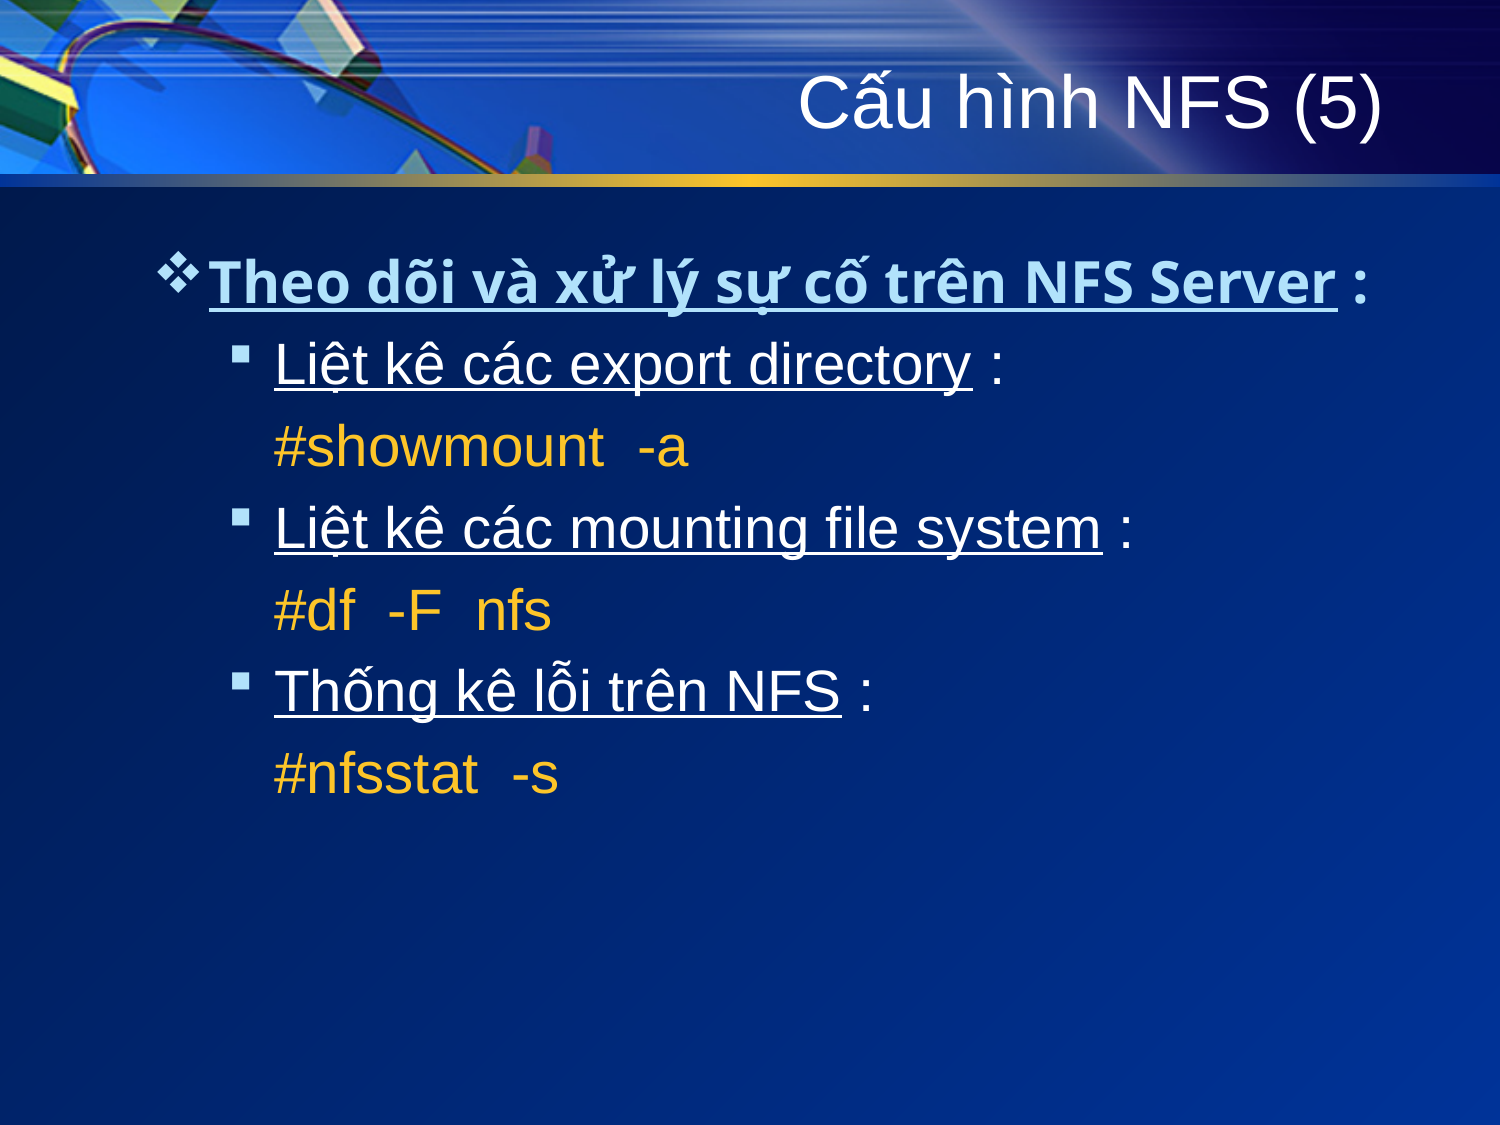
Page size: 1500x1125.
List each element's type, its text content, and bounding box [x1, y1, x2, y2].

list Theo dõi và xử lý sự cố trên NFS Server : Liệt kê các export directory : #showmount -a Liệt kê các mounting file system : #df -F nfs Thống kê lỗi trên NFS : #nfsstat -s [137, 237, 1426, 1063]
picture [0, 0, 1500, 175]
title Cấu hình NFS (5) [162, 52, 1401, 145]
